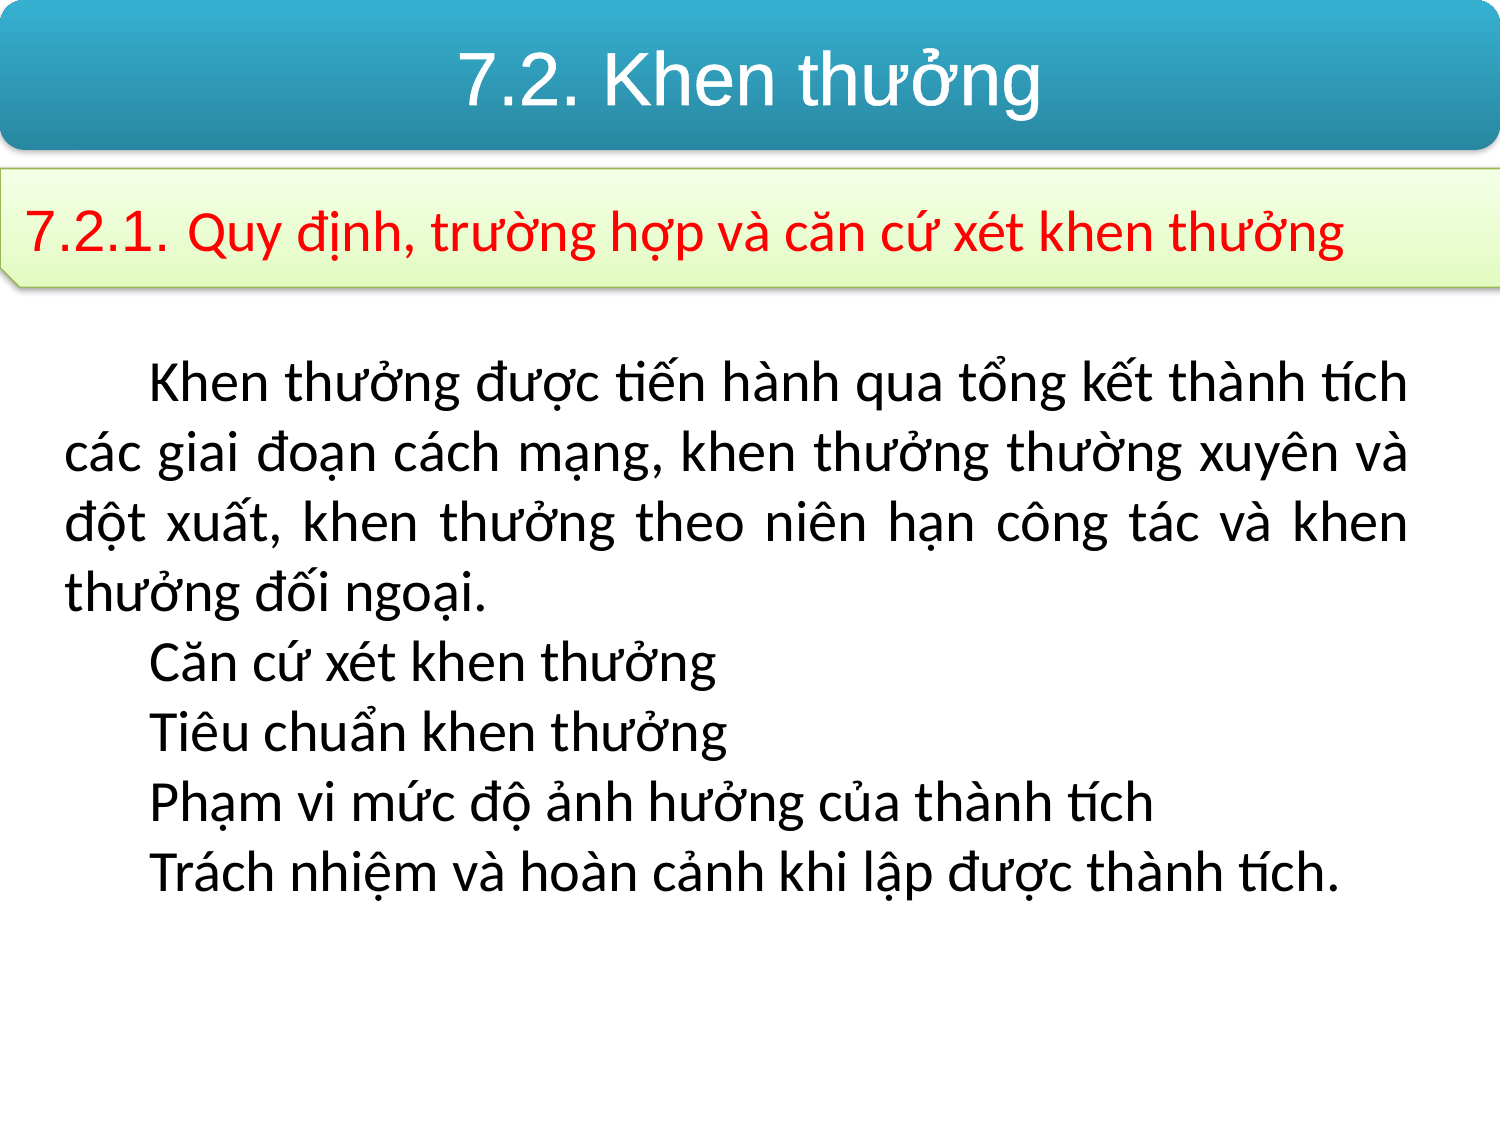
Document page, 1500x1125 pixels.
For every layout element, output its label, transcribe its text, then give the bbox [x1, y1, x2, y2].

text_box 7.2.1. Quy định, trường hợp và căn cứ xét khen thưởng [0, 167, 1500, 289]
text_box 7.2. Khen thưởng [0, 0, 1500, 150]
text_box Khen thưởng được tiến hành qua tổng kết thành tích các giai đoạn cách mạng, khen thưởng thường xuyên và đột xuất, khen thưởng theo niên hạn công tác và khen thưởng đối ngoại. Căn cứ xét khen thưởng Tiêu chuẩn khen thưởng Phạm vi mức độ ảnh hưởng của thành tích Trách nhiệm và hoàn cảnh khi lập được thành tích. [50, 336, 1425, 911]
